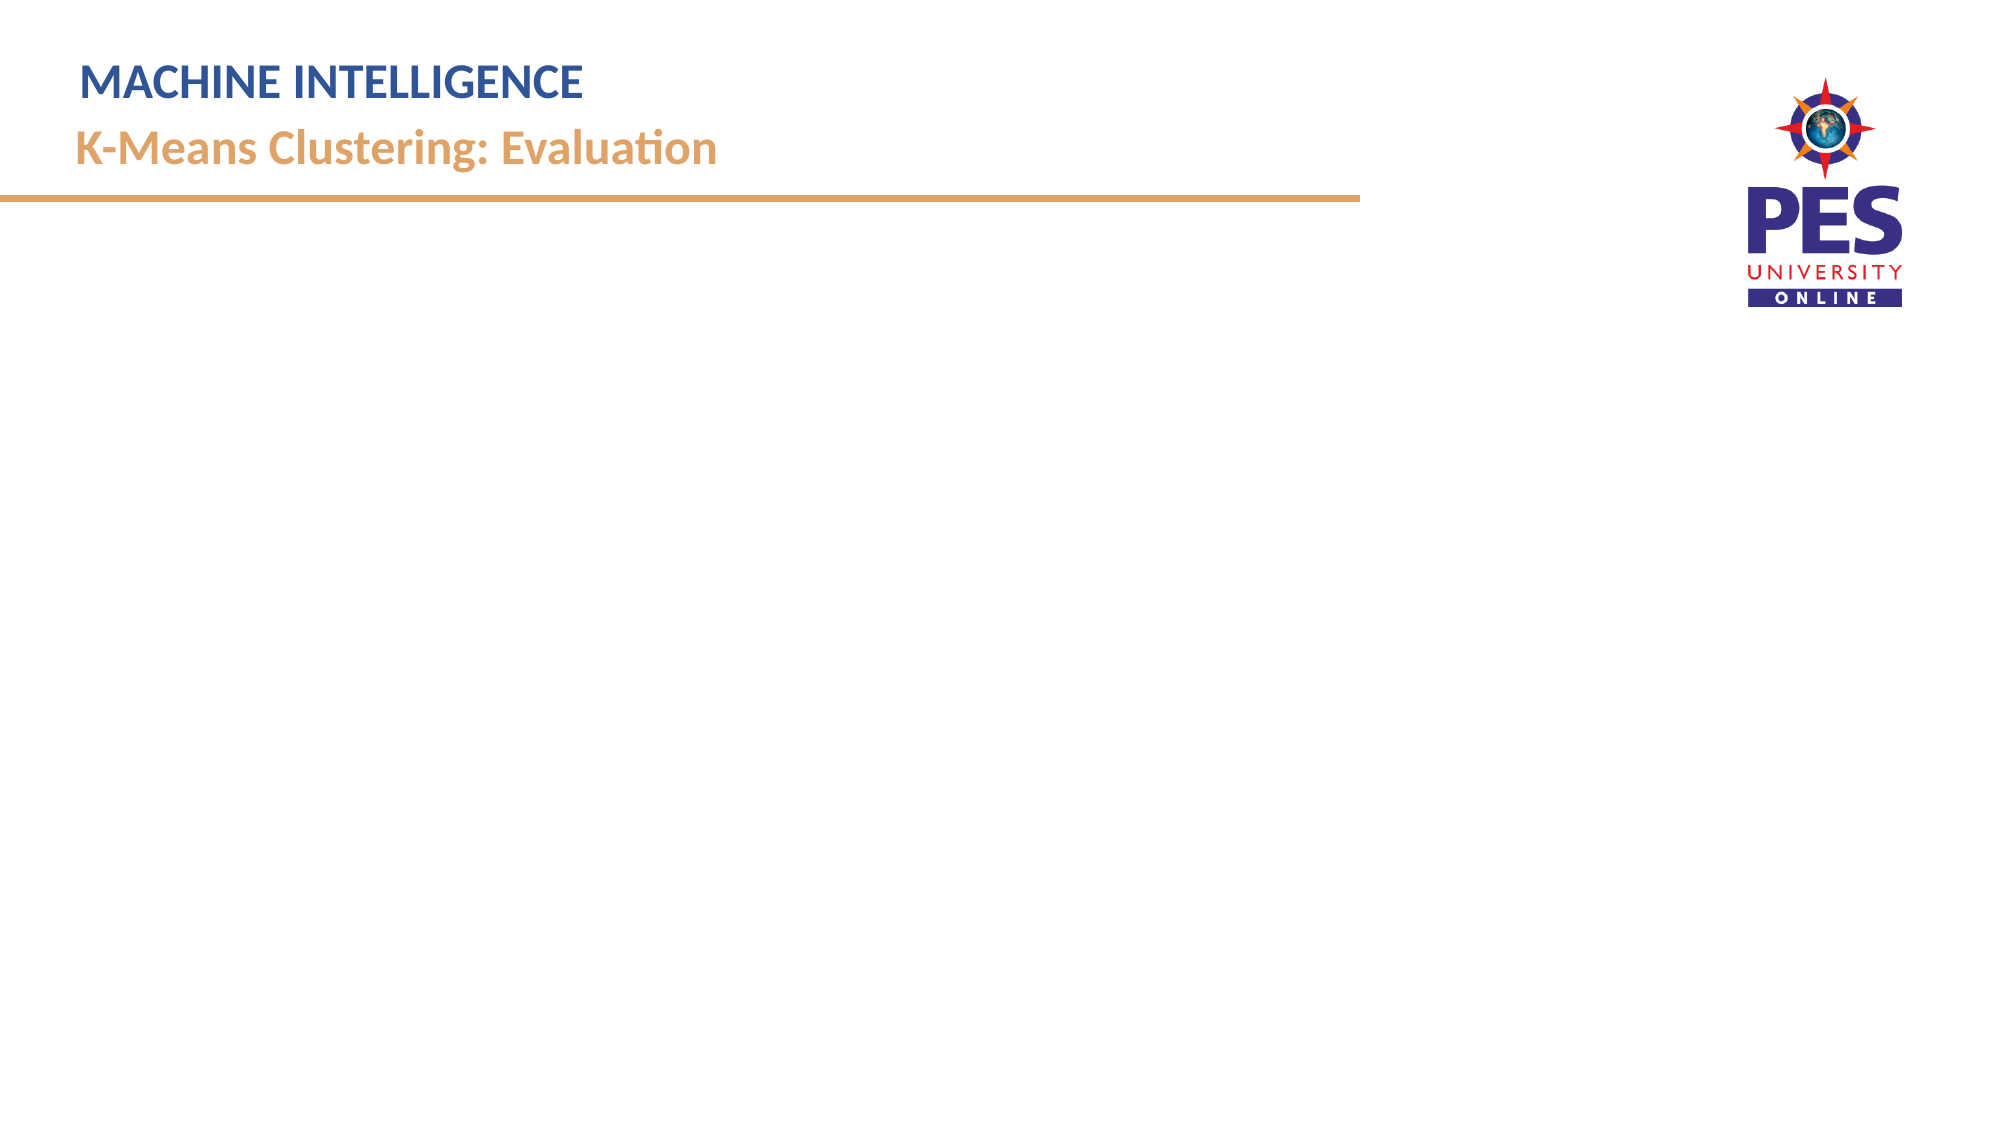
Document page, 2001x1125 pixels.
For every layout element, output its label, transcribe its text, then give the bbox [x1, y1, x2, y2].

picture [1748, 76, 1902, 307]
text_box MACHINE INTELLIGENCE [64, 41, 1295, 117]
text_box K-Means Clustering: Evaluation [60, 106, 1374, 182]
